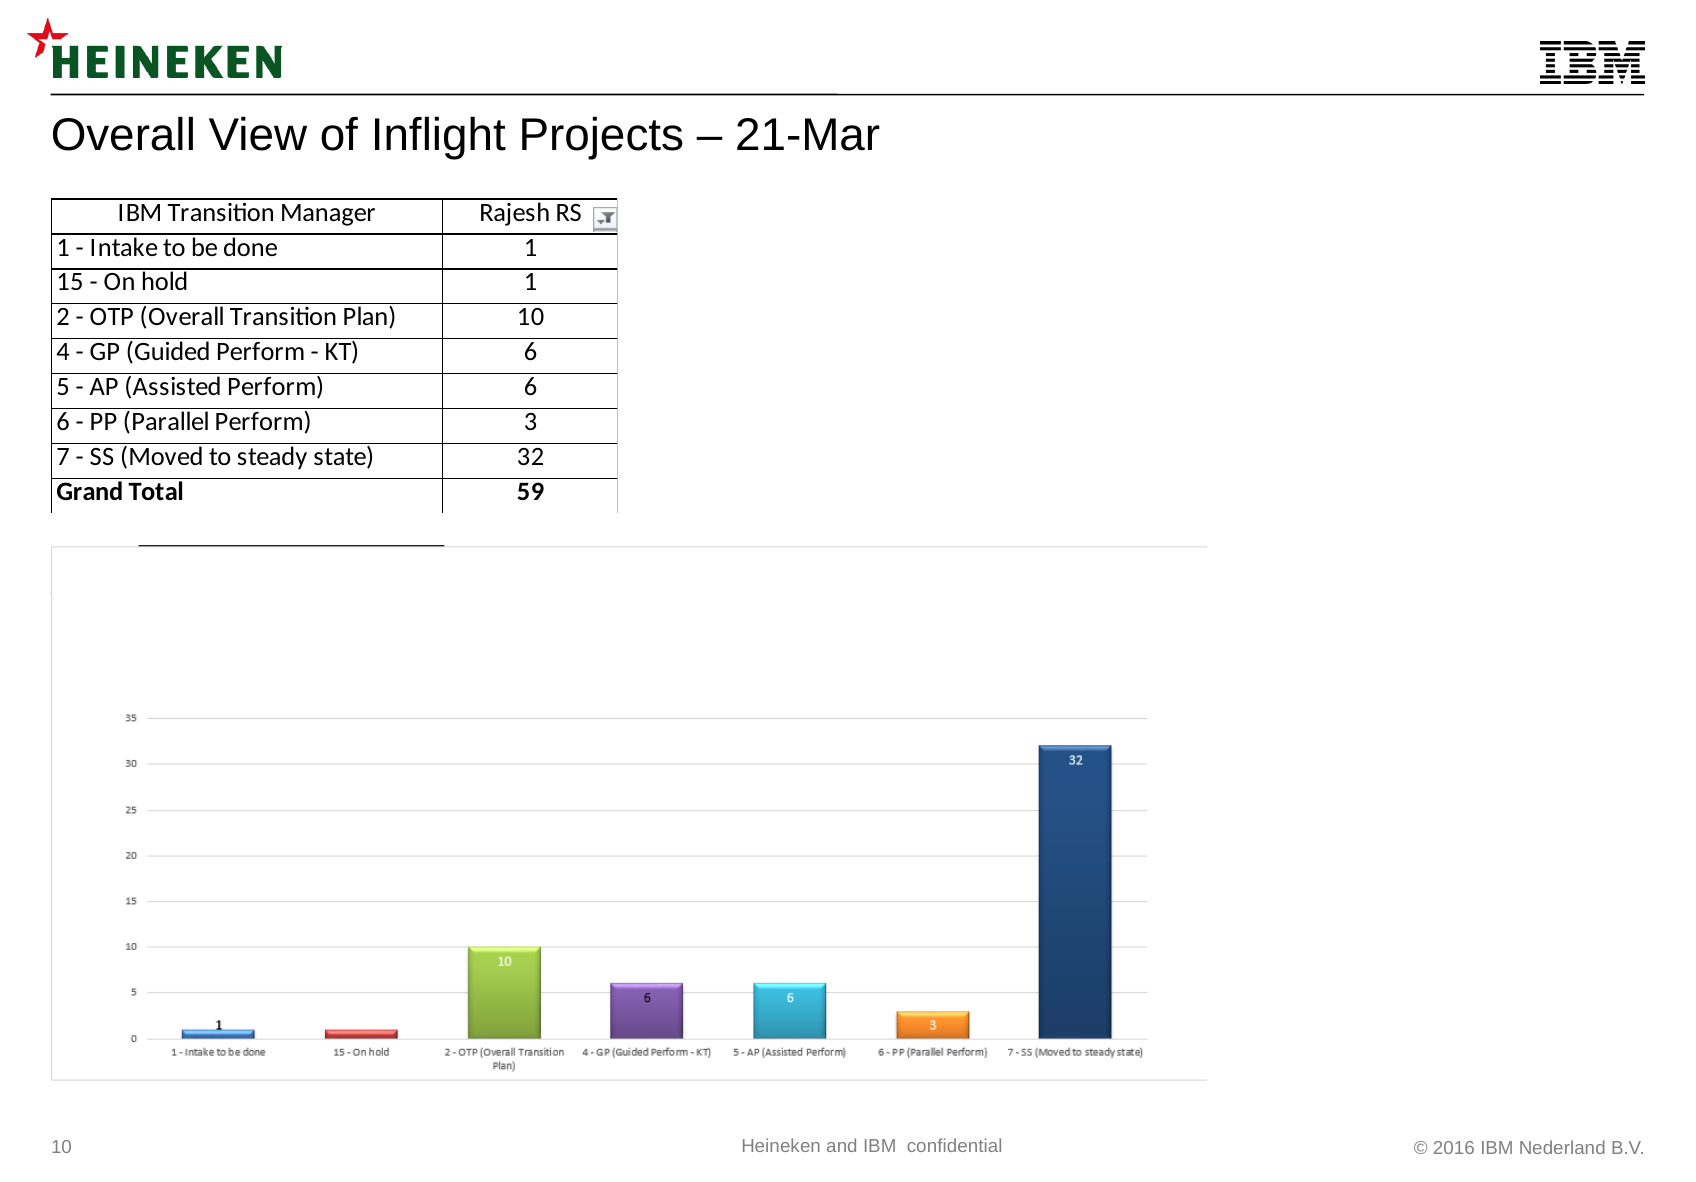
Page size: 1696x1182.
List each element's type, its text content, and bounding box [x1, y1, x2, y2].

picture [27, 18, 282, 78]
picture [50, 198, 619, 515]
title Overall View of Inflight Projects – 21-Mar [50, 102, 1645, 229]
picture [50, 543, 1208, 1083]
picture [1540, 41, 1645, 84]
